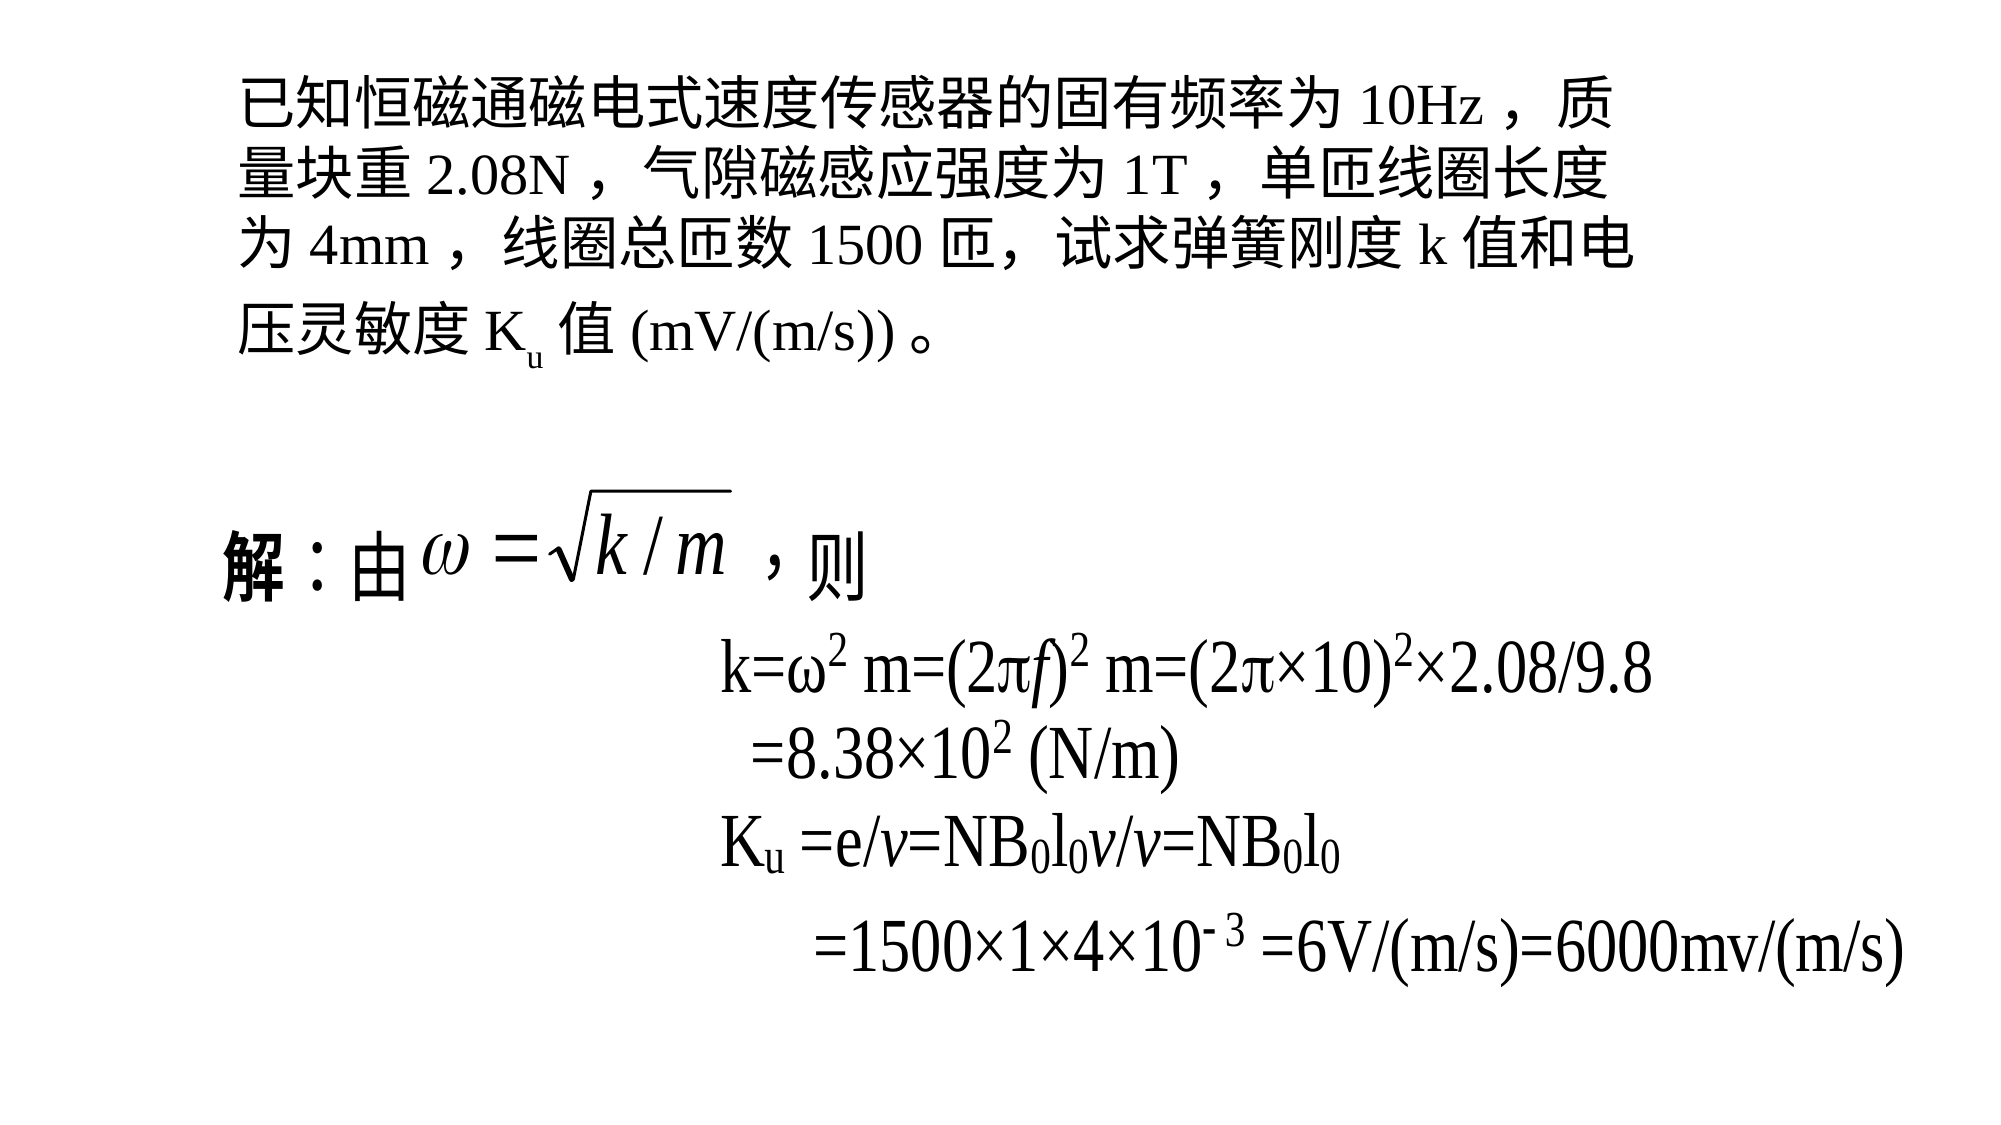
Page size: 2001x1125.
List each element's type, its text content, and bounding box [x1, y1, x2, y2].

text_box 已知恒磁通磁电式速度传感器的固有频率为10Hz，质量块重2.08N，气隙磁感应强度为1T，单匝线圈长度为4mm，线圈总匝数1500匝，试求弹簧刚度k值和电压灵敏度Ku值(mV/(m/s))。 [222, 58, 1662, 383]
picture [222, 465, 2000, 998]
